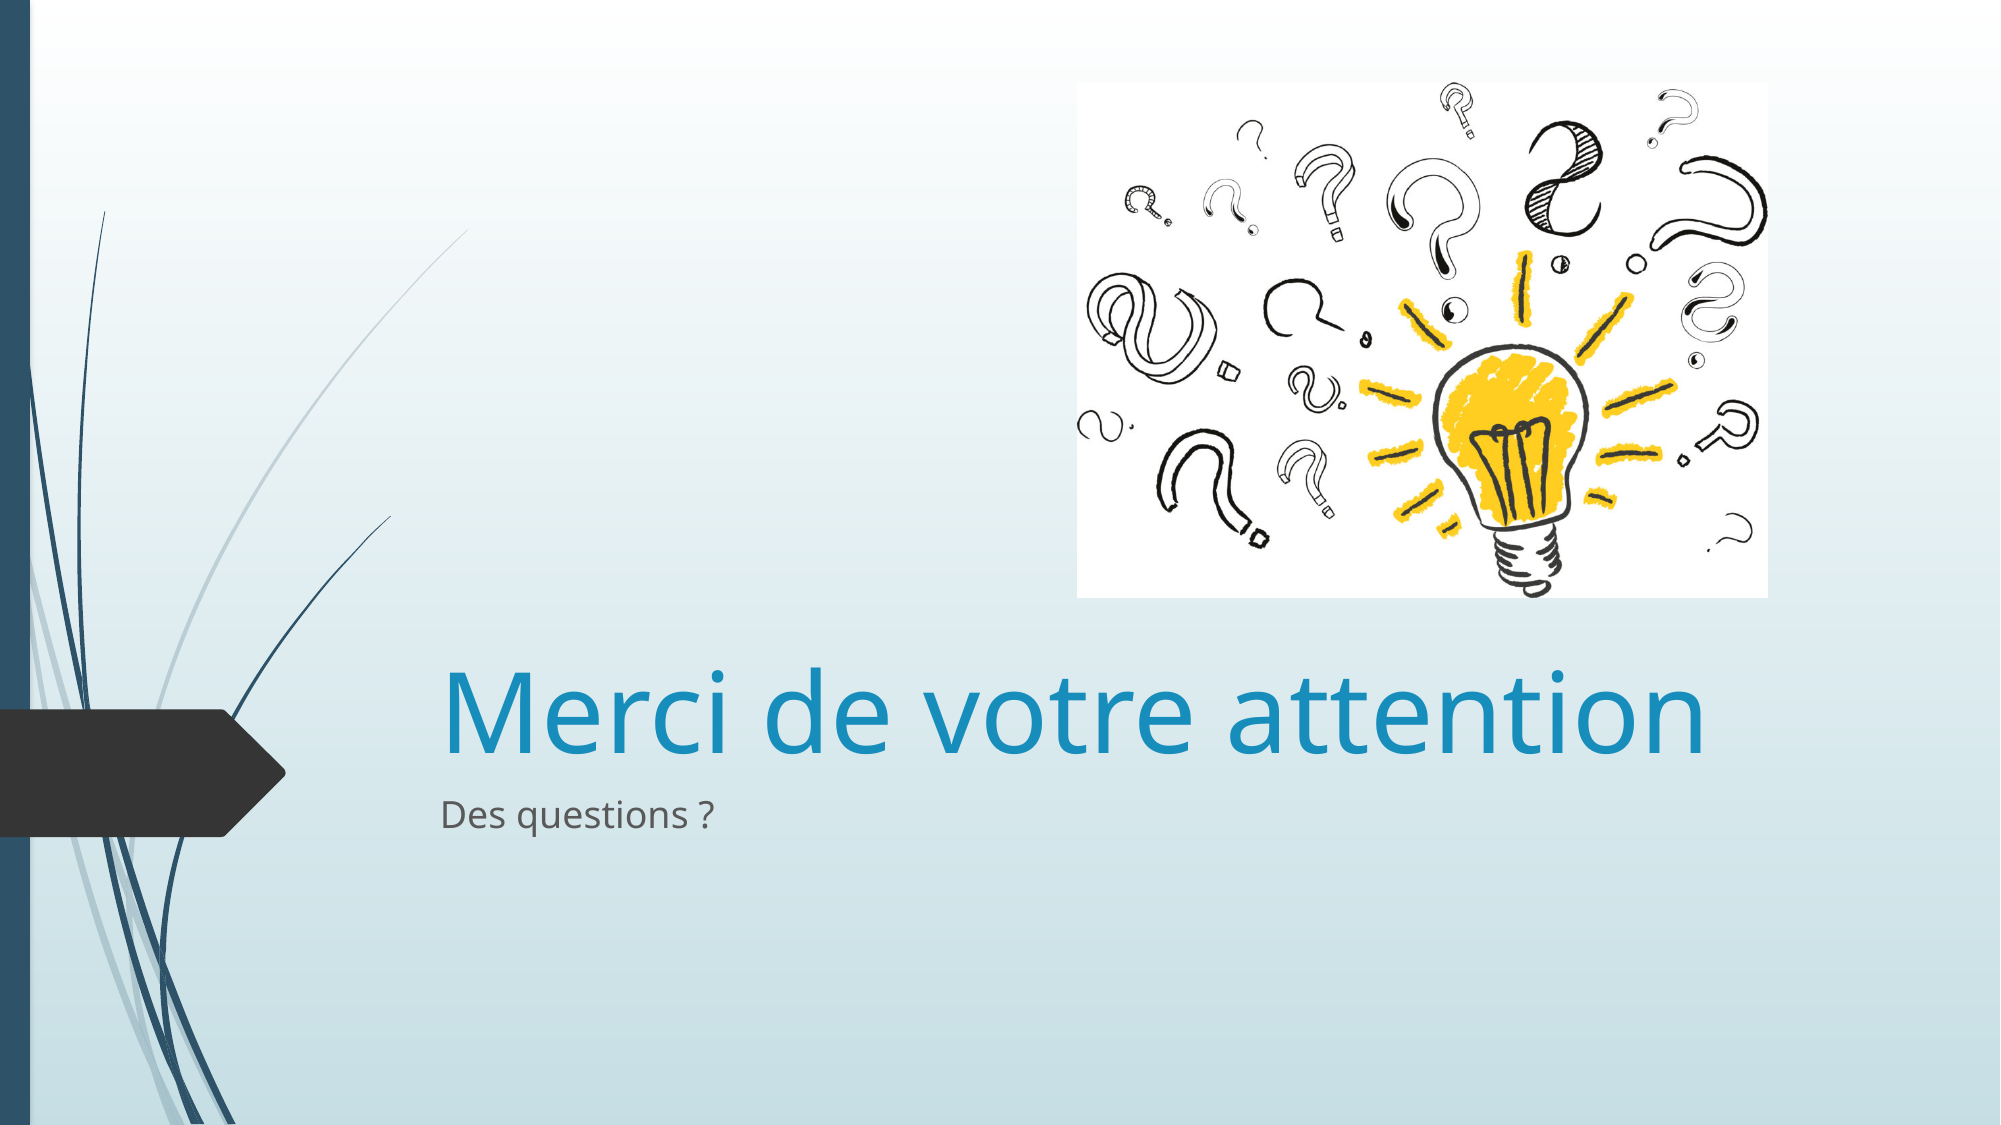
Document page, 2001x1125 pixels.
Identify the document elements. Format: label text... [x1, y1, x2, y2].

picture [1077, 82, 1769, 599]
subtitle Des questions ? [424, 783, 1888, 969]
title Merci de votre attention [424, 412, 1888, 783]
